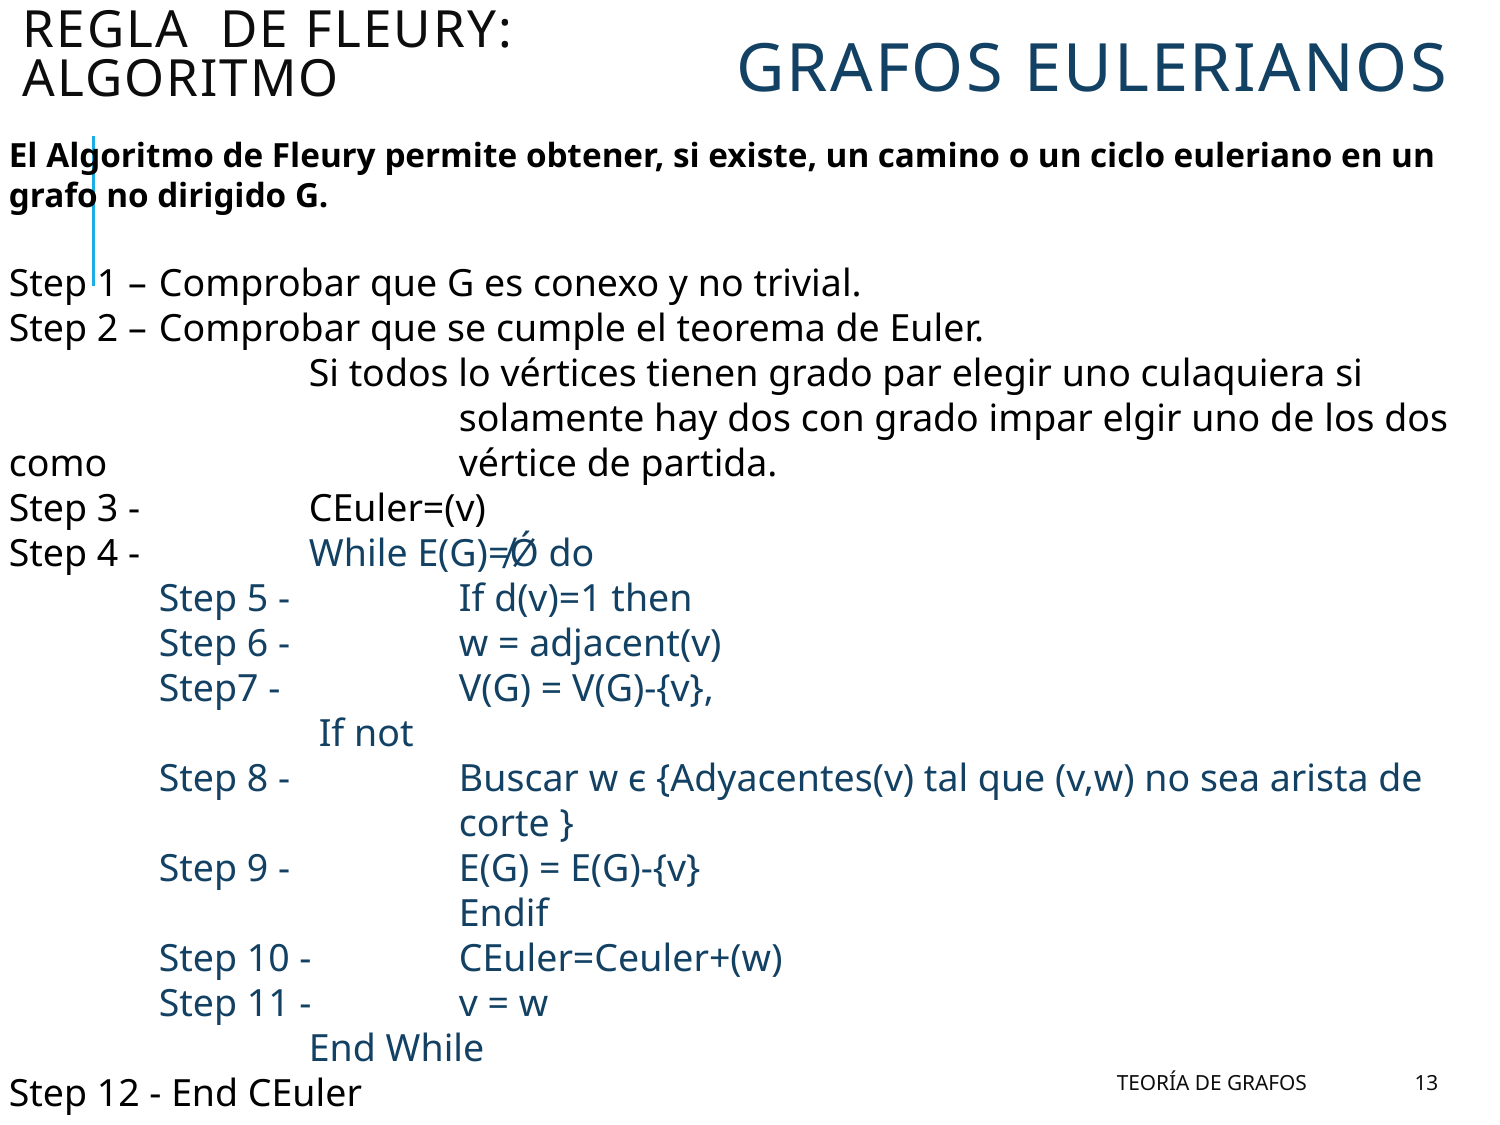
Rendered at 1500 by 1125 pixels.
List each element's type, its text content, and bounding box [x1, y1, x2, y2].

text_box El Algoritmo de Fleury permite obtener, si existe, un camino o un ciclo euleriano en un grafo no dirigido G. Step 1 – Comprobar que G es conexo y no trivial. Step 2 – Comprobar que se cumple el teorema de Euler. Si todos lo vértices tienen grado par elegir uno culaquiera si solamente hay dos con grado impar elgir uno de los dos como vértice de partida. Step 3 - CEuler=(v) Step 4 - While E(G)≠Ǿ do Step 5 - If d(v)=1 then Step 6 - w = adjacent(v) Step7 - V(G) = V(G)-{v}, If not Step 8 - Buscar w є {Adyacentes(v) tal que (v,w) no sea arista de corte } Step 9 - E(G) = E(G)-{v} Endif Step 10 - CEuler=Ceuler+(w) Step 11 - v = w End While Step 12 - End CEuler [0, 126, 1495, 1122]
title Regla de Fleury: Algoritmo [7, 0, 634, 114]
text_box GRAFOS EULERIANOS [633, 21, 1463, 112]
